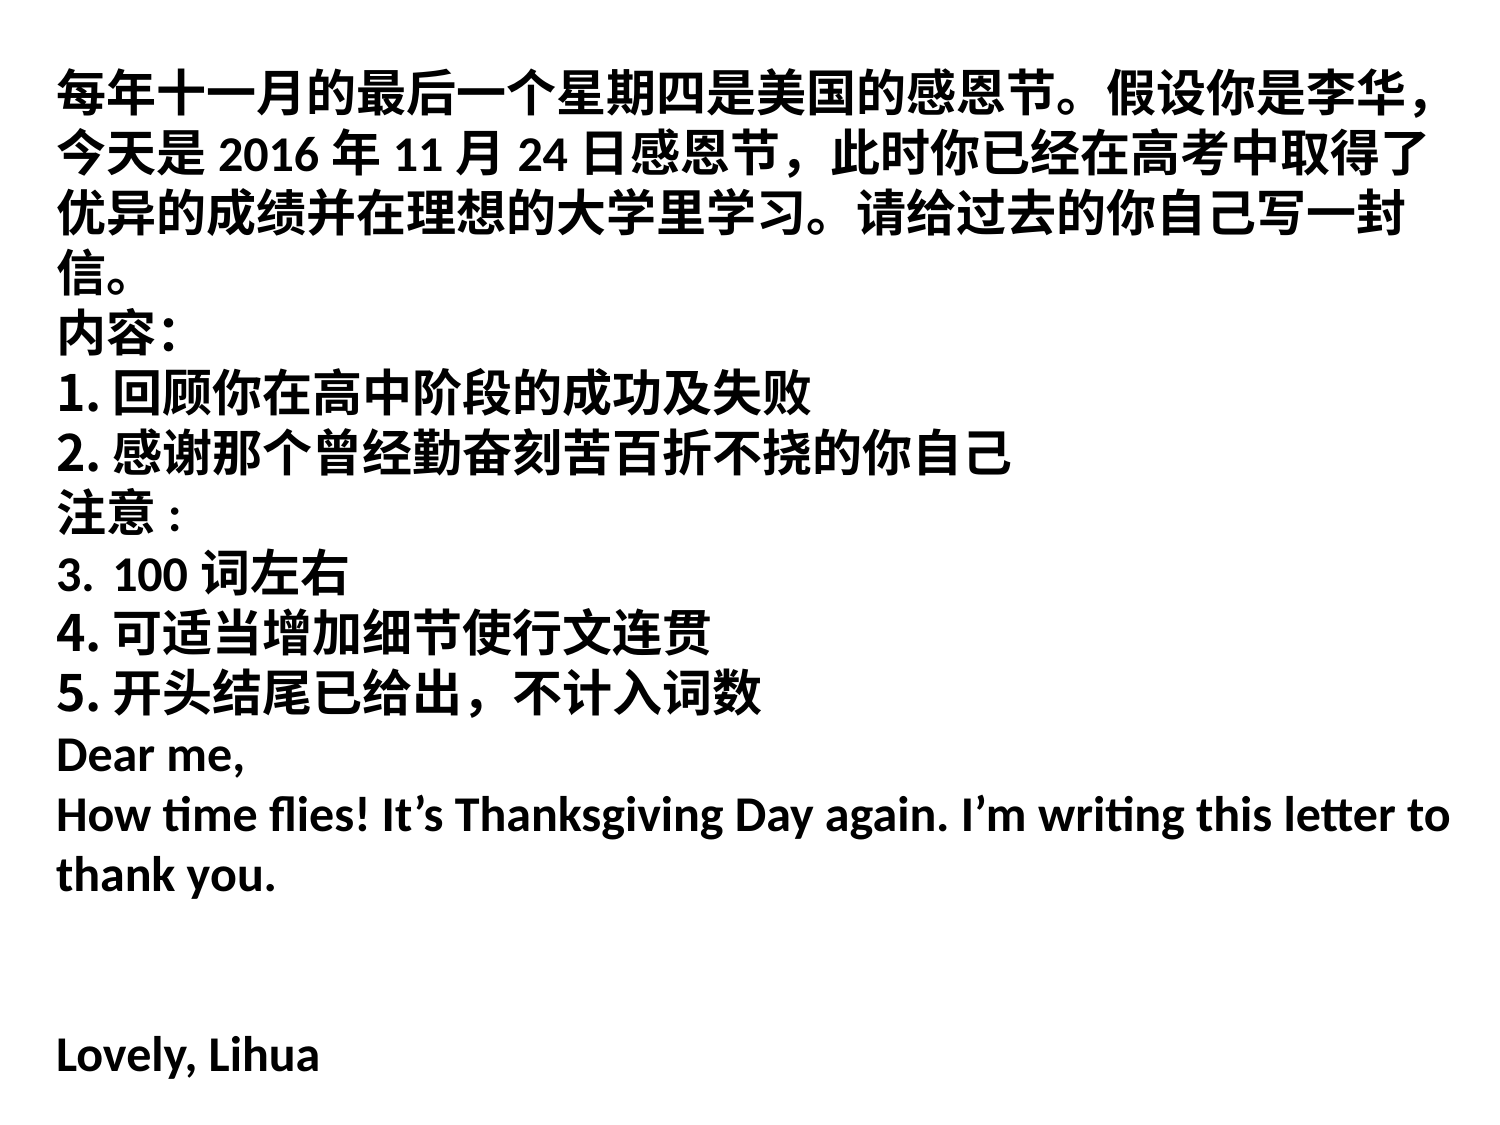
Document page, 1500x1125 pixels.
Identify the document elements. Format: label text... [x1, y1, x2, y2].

text_box 每年十一月的最后一个星期四是美国的感恩节。假设你是李华，今天是2016年11月24日感恩节，此时你已经在高考中取得了优异的成绩并在理想的大学里学习。请给过去的你自己写一封信。 内容： 回顾你在高中阶段的成功及失败 感谢那个曾经勤奋刻苦百折不挠的你自己 注意: 100词左右 可适当增加细节使行文连贯 开头结尾已给出，不计入词数 Dear me, How time flies! It’s Thanksgiving Day again. I’m writing this letter to thank you. Lovely, Lihua [41, 54, 1471, 1090]
